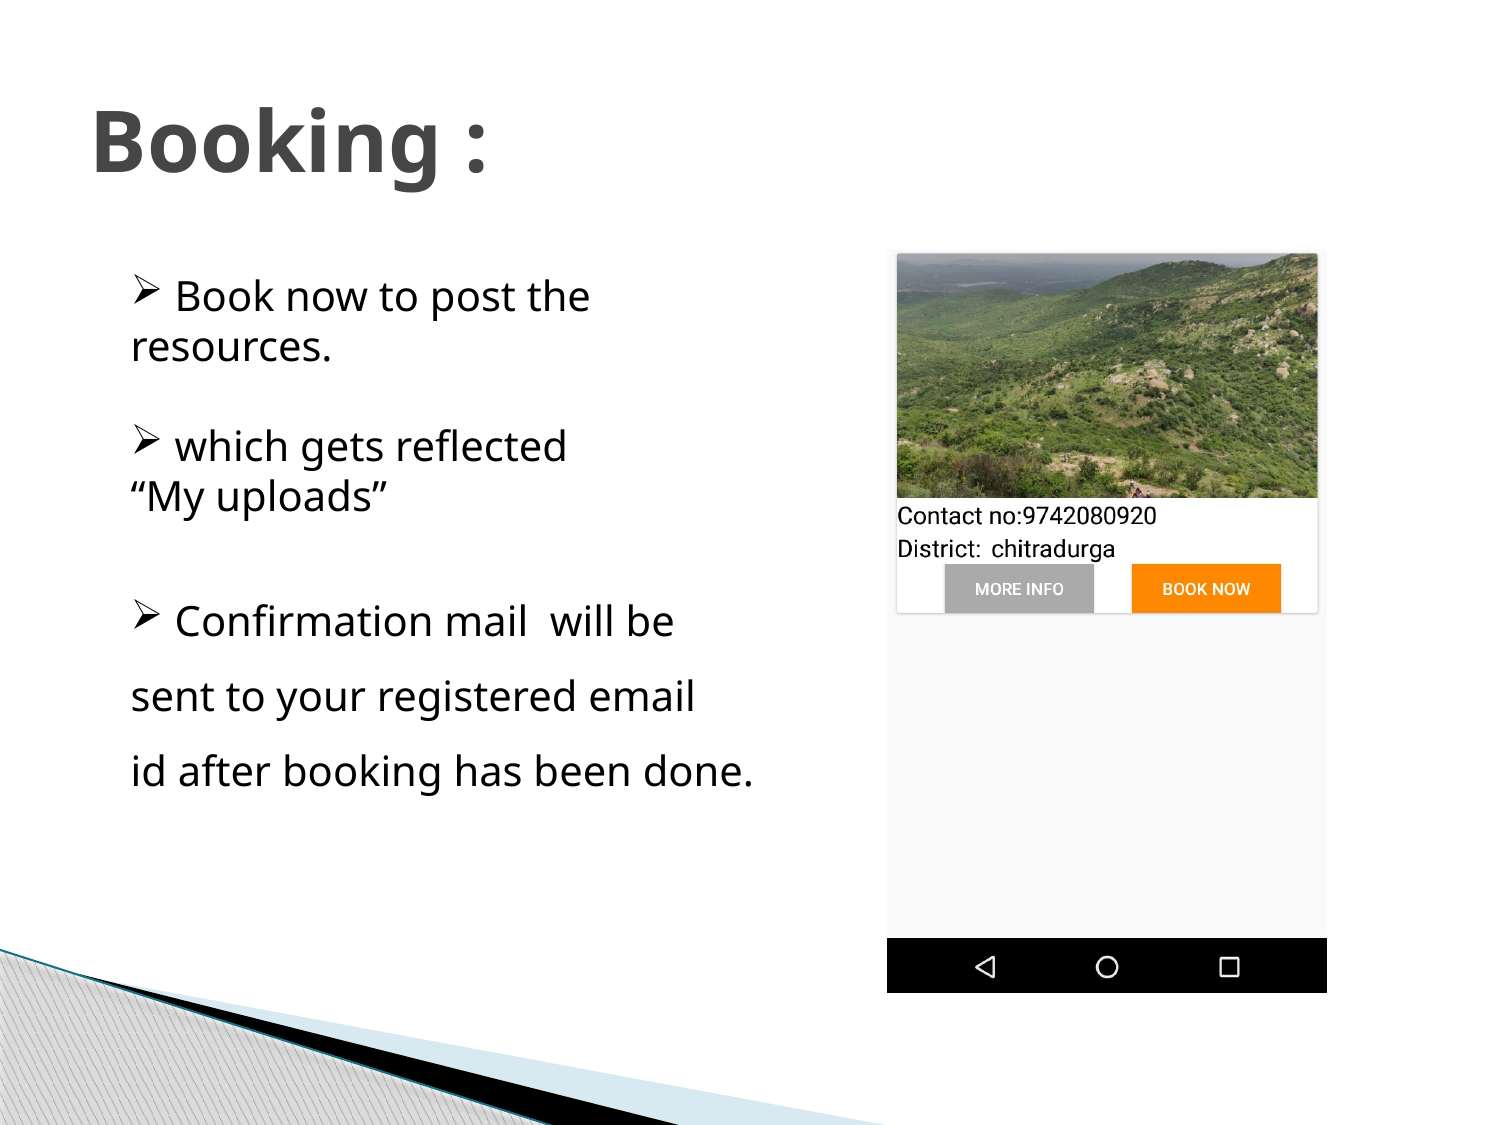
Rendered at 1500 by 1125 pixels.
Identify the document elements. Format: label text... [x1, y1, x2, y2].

title Booking : [75, 45, 1425, 233]
text_box Book now to post the resources. which gets reflected “My uploads” Confirmation mail will be sent to your registered email id after booking has been done. [115, 262, 770, 903]
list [887, 249, 1327, 993]
